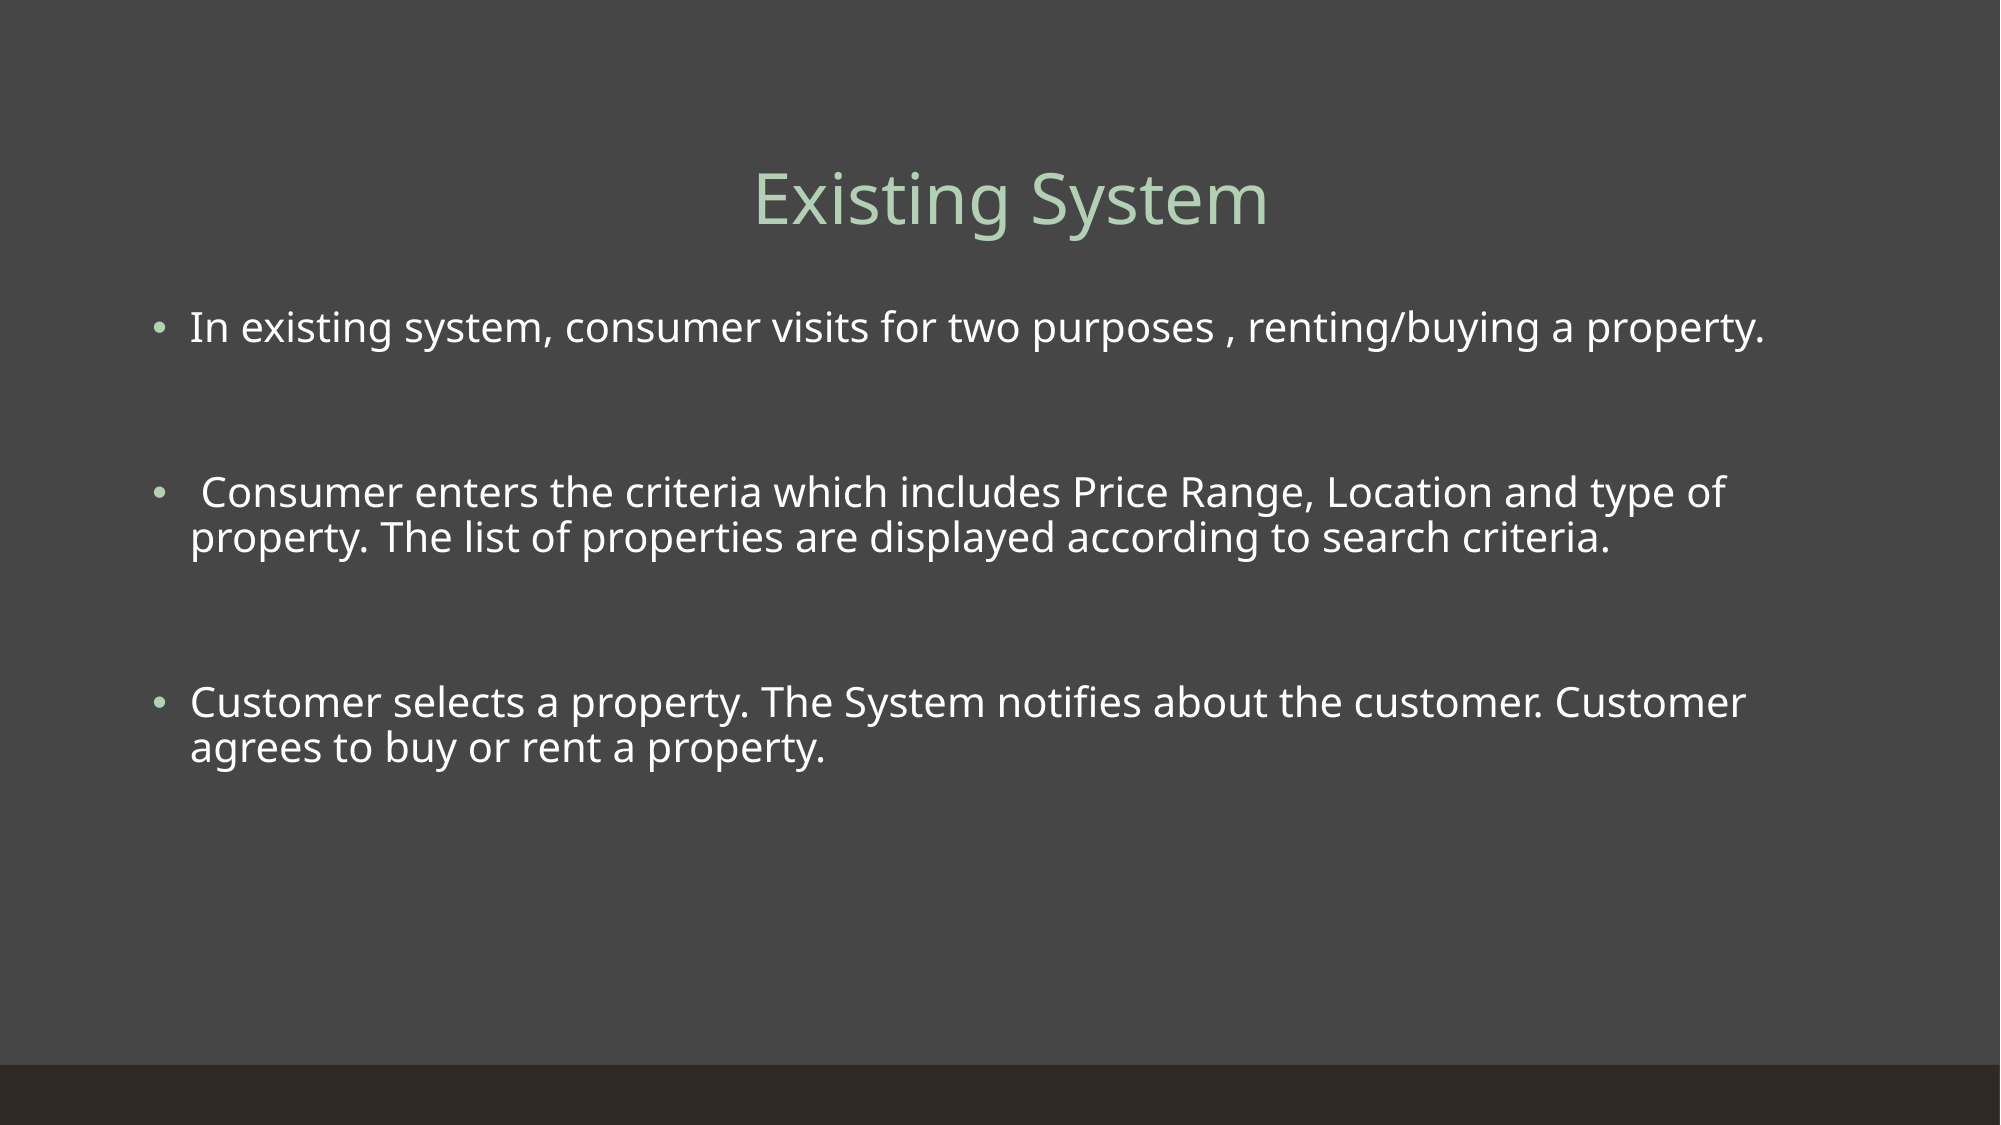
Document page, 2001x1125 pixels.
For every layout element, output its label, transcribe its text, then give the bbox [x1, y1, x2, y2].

title Existing System [137, 59, 1863, 248]
list In existing system, consumer visits for two purposes , renting/buying a property. Consumer enters the criteria which includes Price Range, Location and type of property. The list of properties are displayed according to search criteria. Customer selects a property. The System notifies about the customer. Customer agrees to buy or rent a property. [137, 299, 1816, 1014]
